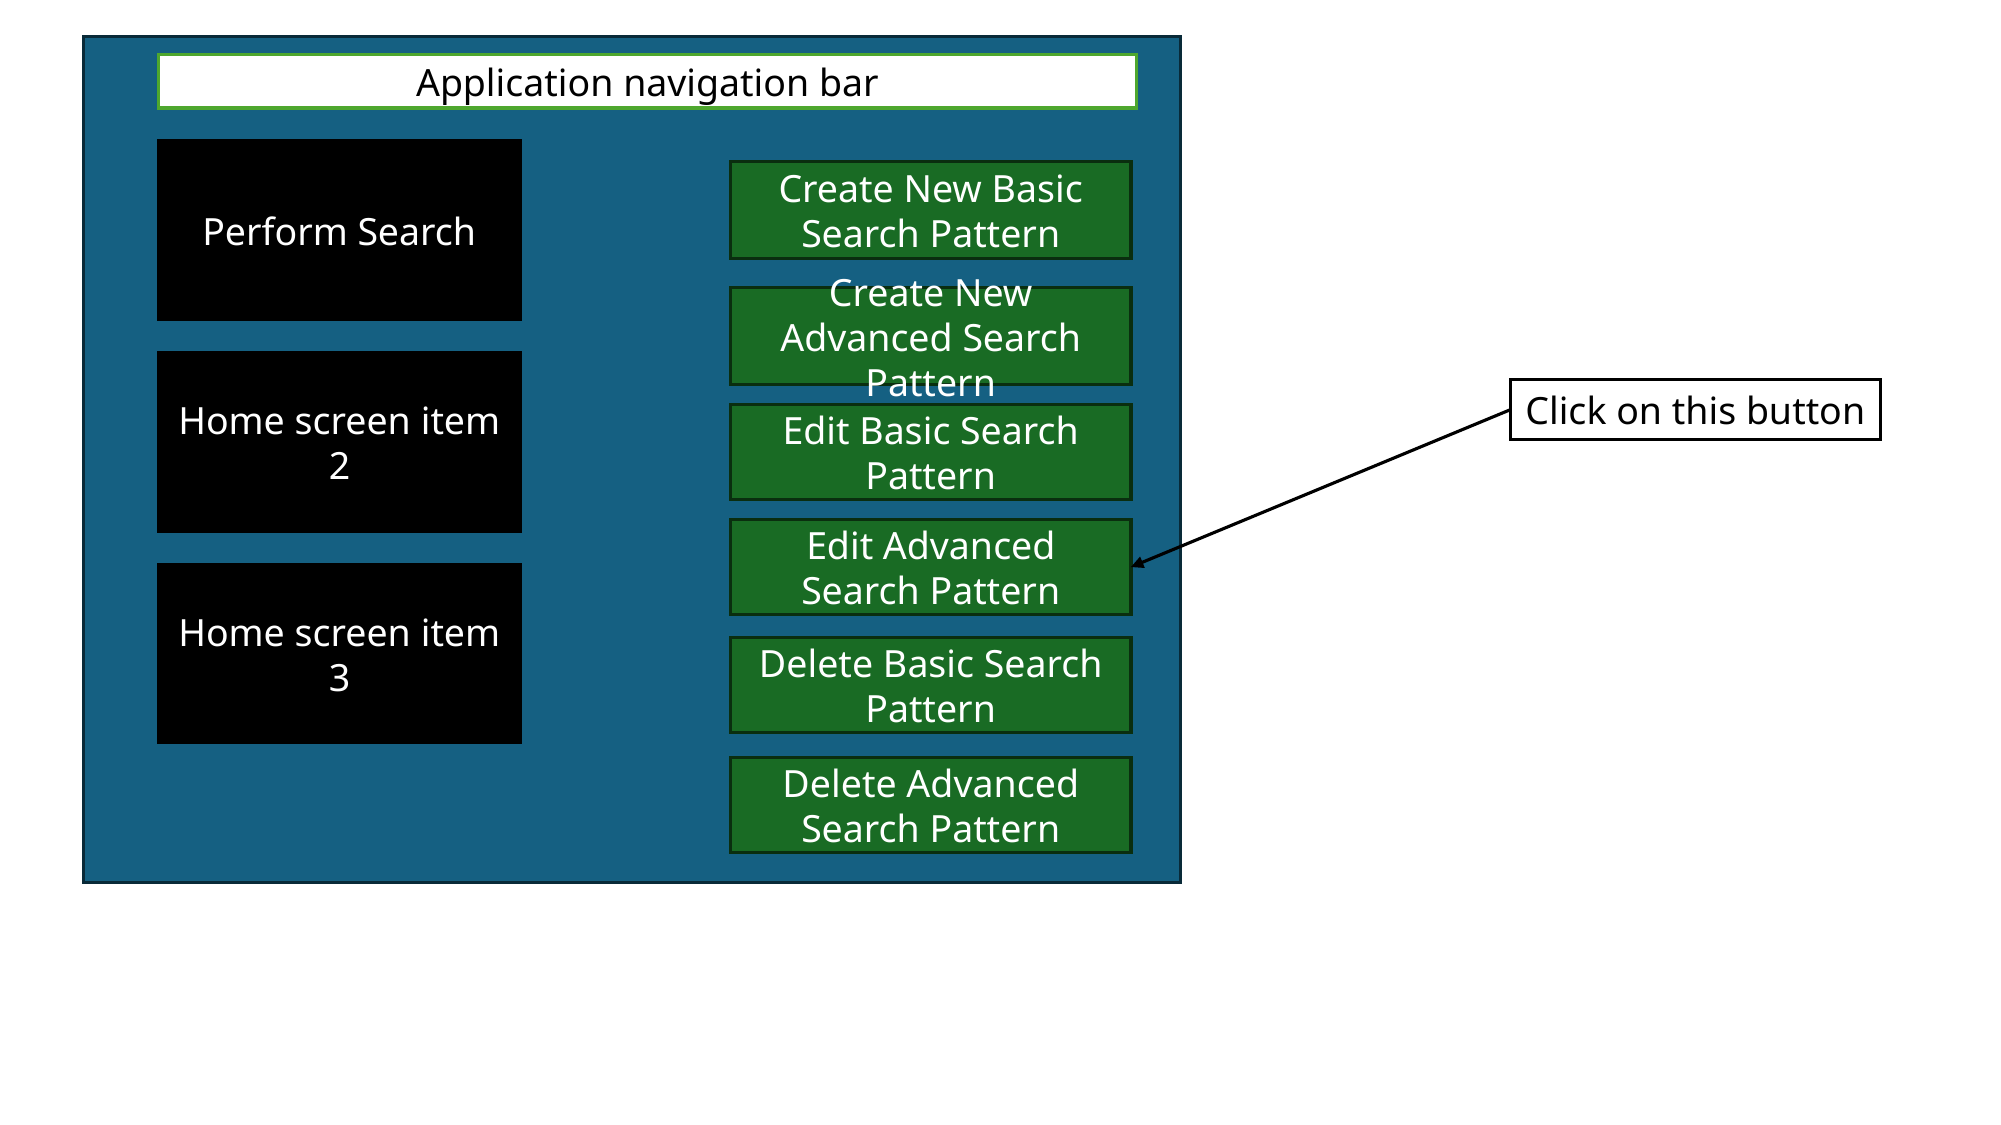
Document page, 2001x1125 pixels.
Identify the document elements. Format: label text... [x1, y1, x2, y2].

text_box Click on this button [1509, 378, 1882, 441]
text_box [83, 36, 1181, 884]
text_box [1130, 409, 1523, 568]
